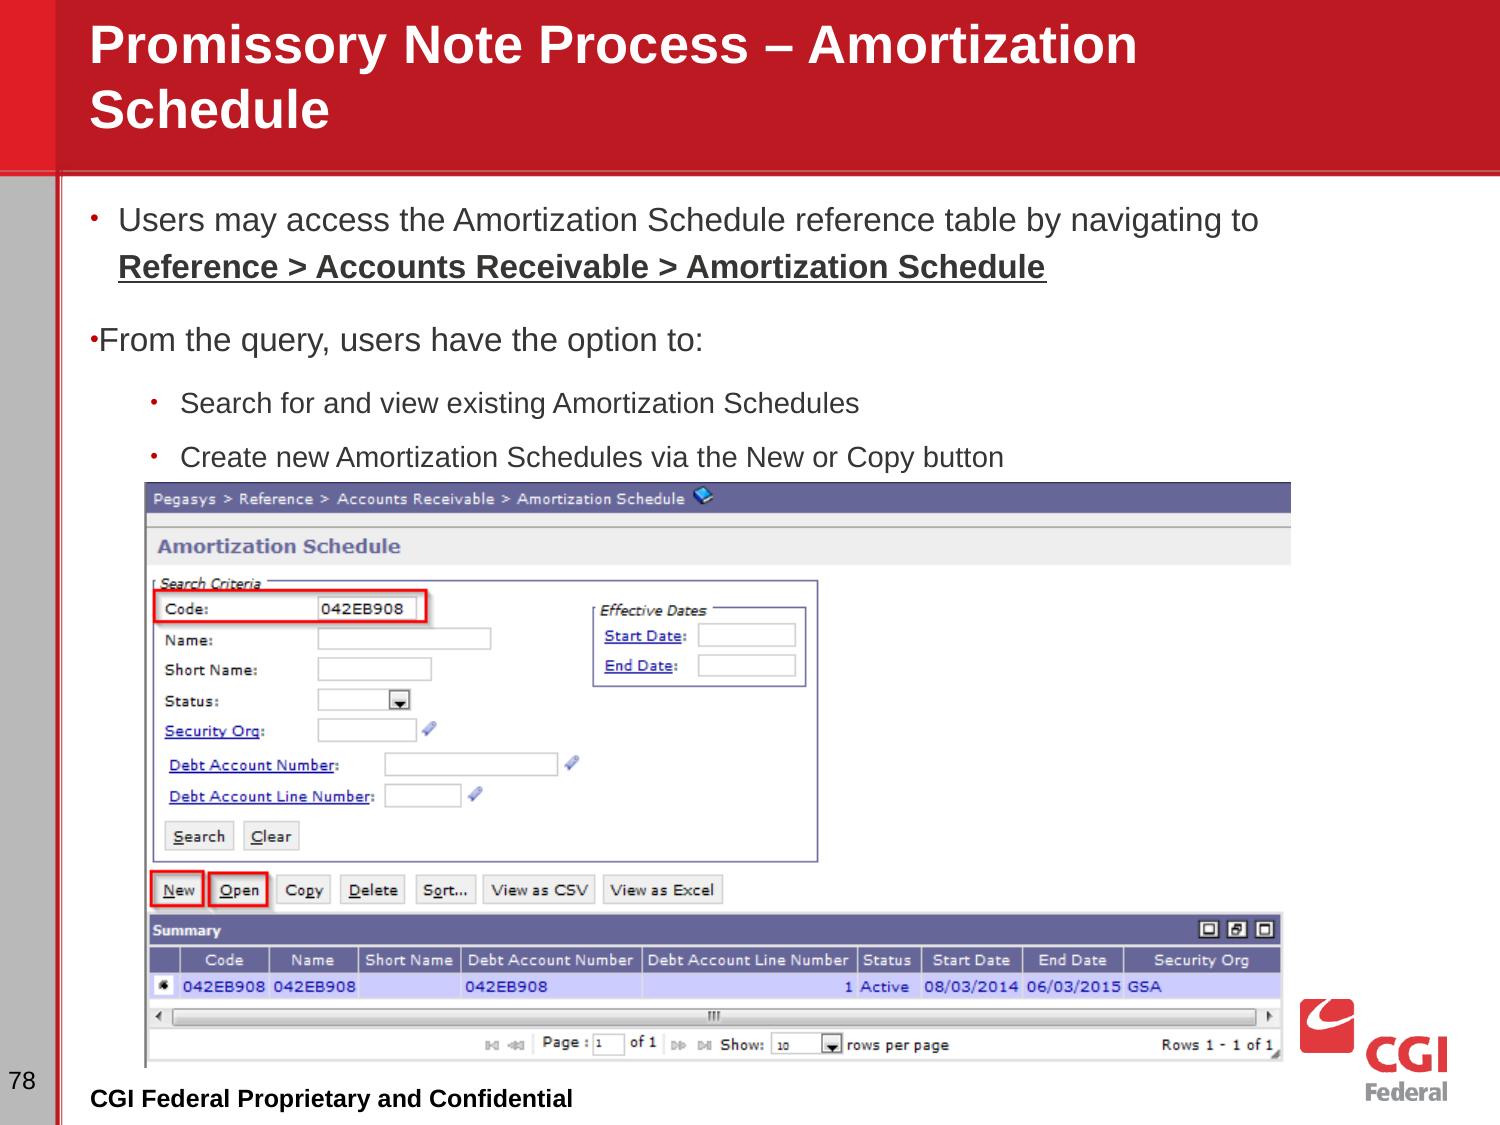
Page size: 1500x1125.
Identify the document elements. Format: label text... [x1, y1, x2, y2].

picture [0, 0, 1500, 1125]
picture [144, 482, 1291, 1068]
slide_number ‹#› [0, 1024, 59, 1103]
list Users may access the Amortization Schedule reference table by navigating to Reference > Accounts Receivable > Amortization Schedule From the query, users have the option to: Search for and view existing Amortization Schedules Create new Amortization Schedules via the New or Copy button [75, 182, 1425, 1043]
footer CGI Federal Proprietary and Confidential [75, 1074, 1225, 1125]
title Promissory Note Process – Amortization Schedule [74, 54, 1286, 147]
picture [1300, 999, 1447, 1101]
